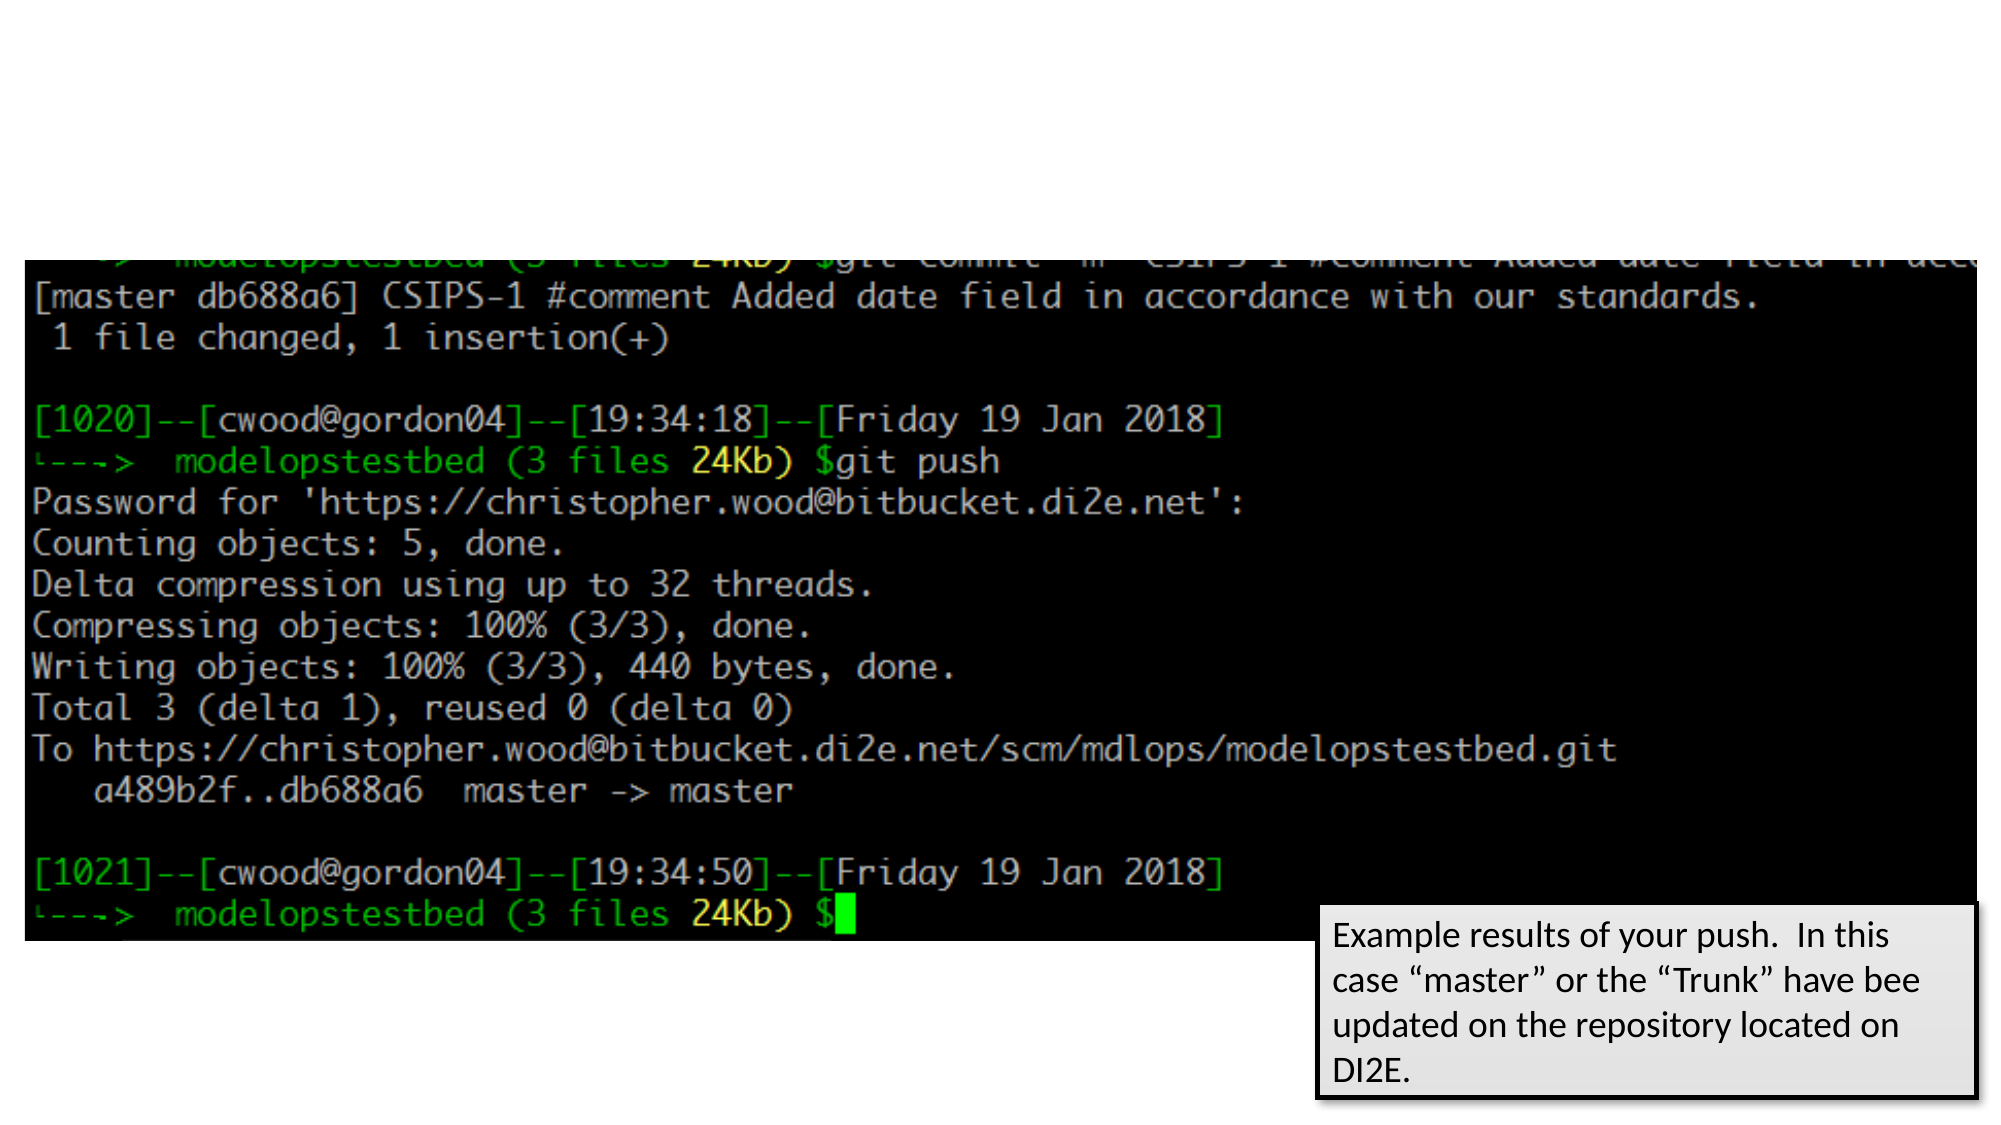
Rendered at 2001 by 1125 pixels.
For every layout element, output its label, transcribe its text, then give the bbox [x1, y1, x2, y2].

picture [24, 260, 1977, 941]
text_box Example results of your push. In this case “master” or the “Trunk” have bee updated on the repository located on DI2E. [1316, 902, 1978, 1099]
